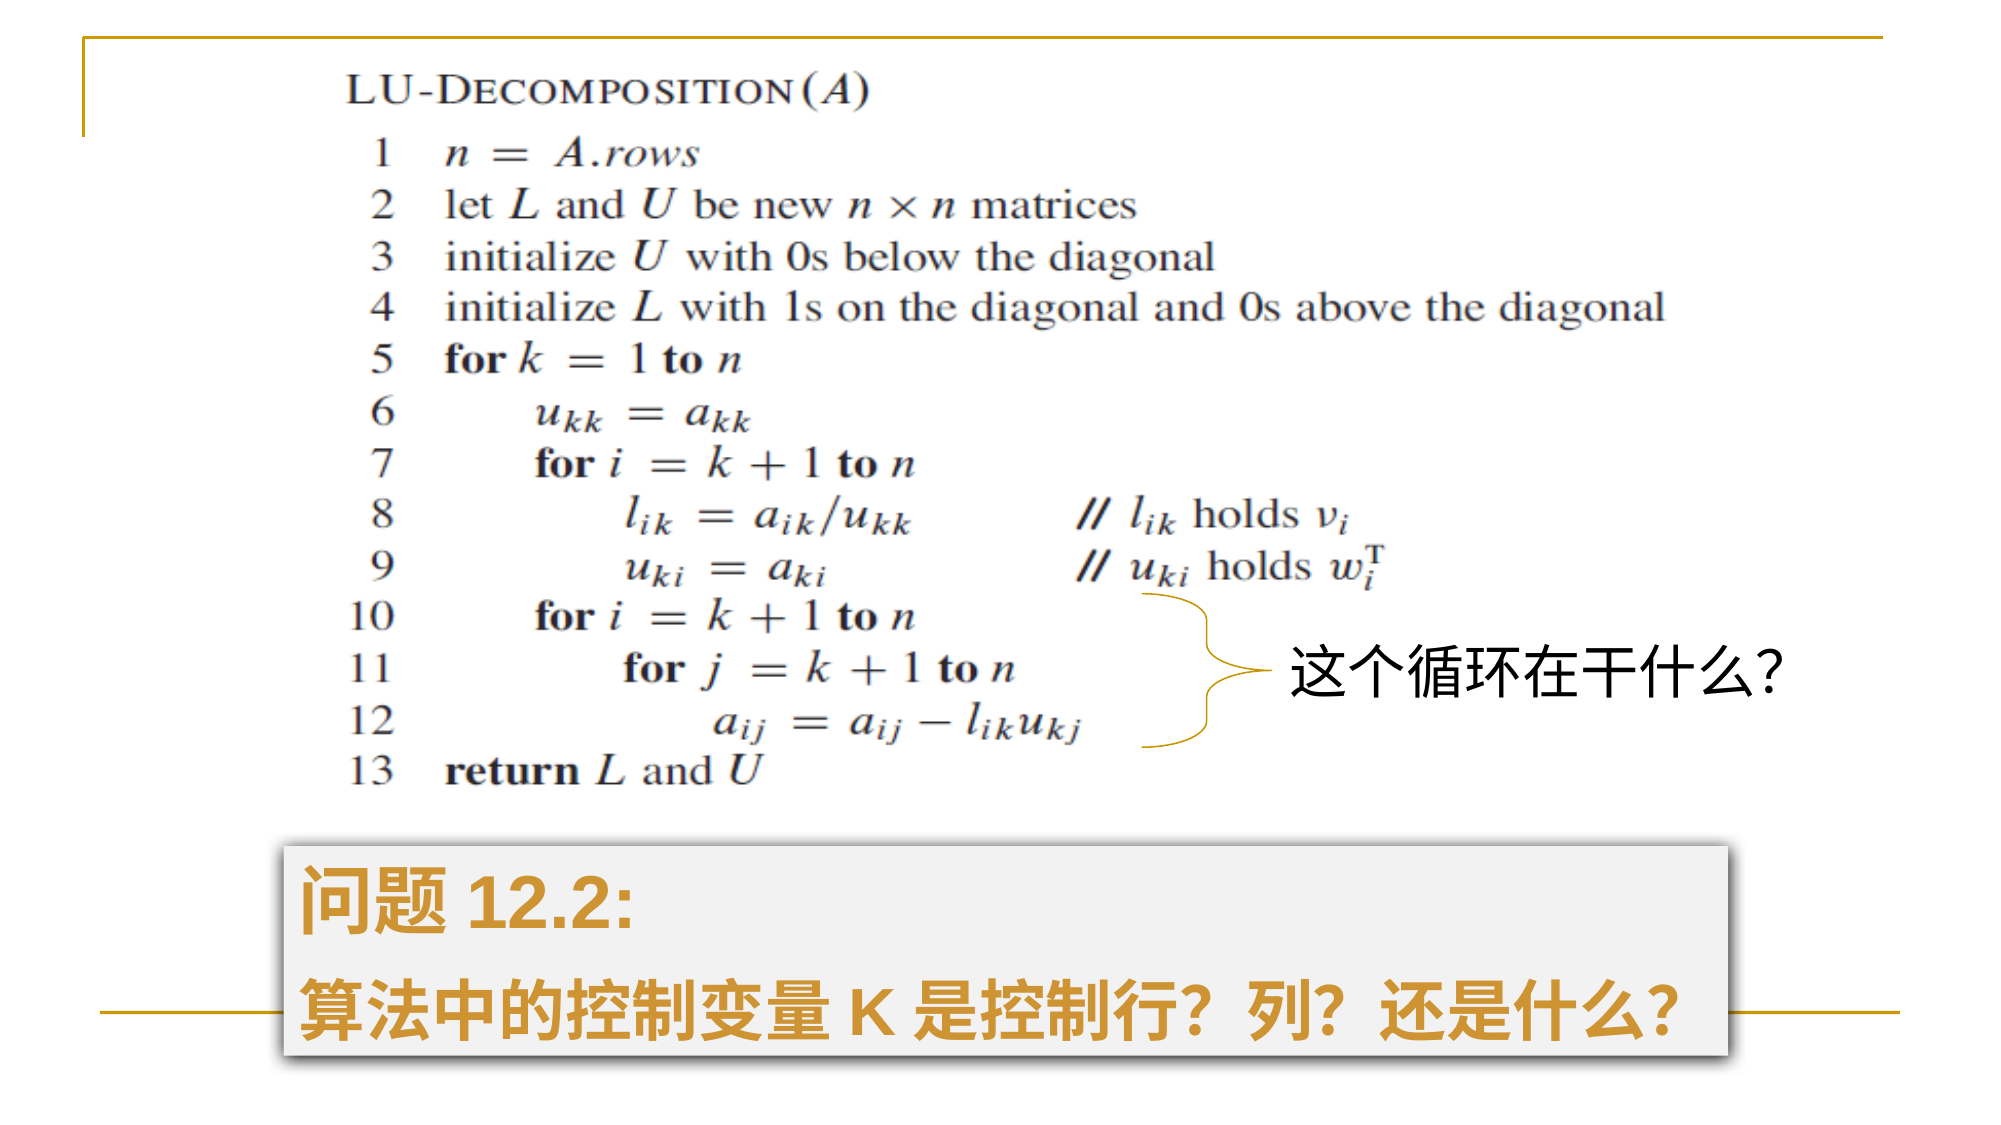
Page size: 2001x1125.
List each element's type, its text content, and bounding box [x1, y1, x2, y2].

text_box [1141, 593, 1833, 748]
picture [338, 66, 1674, 799]
text_box 问题12.2: 算法中的控制变量k是控制行？列？还是什么？ [283, 846, 1729, 1056]
